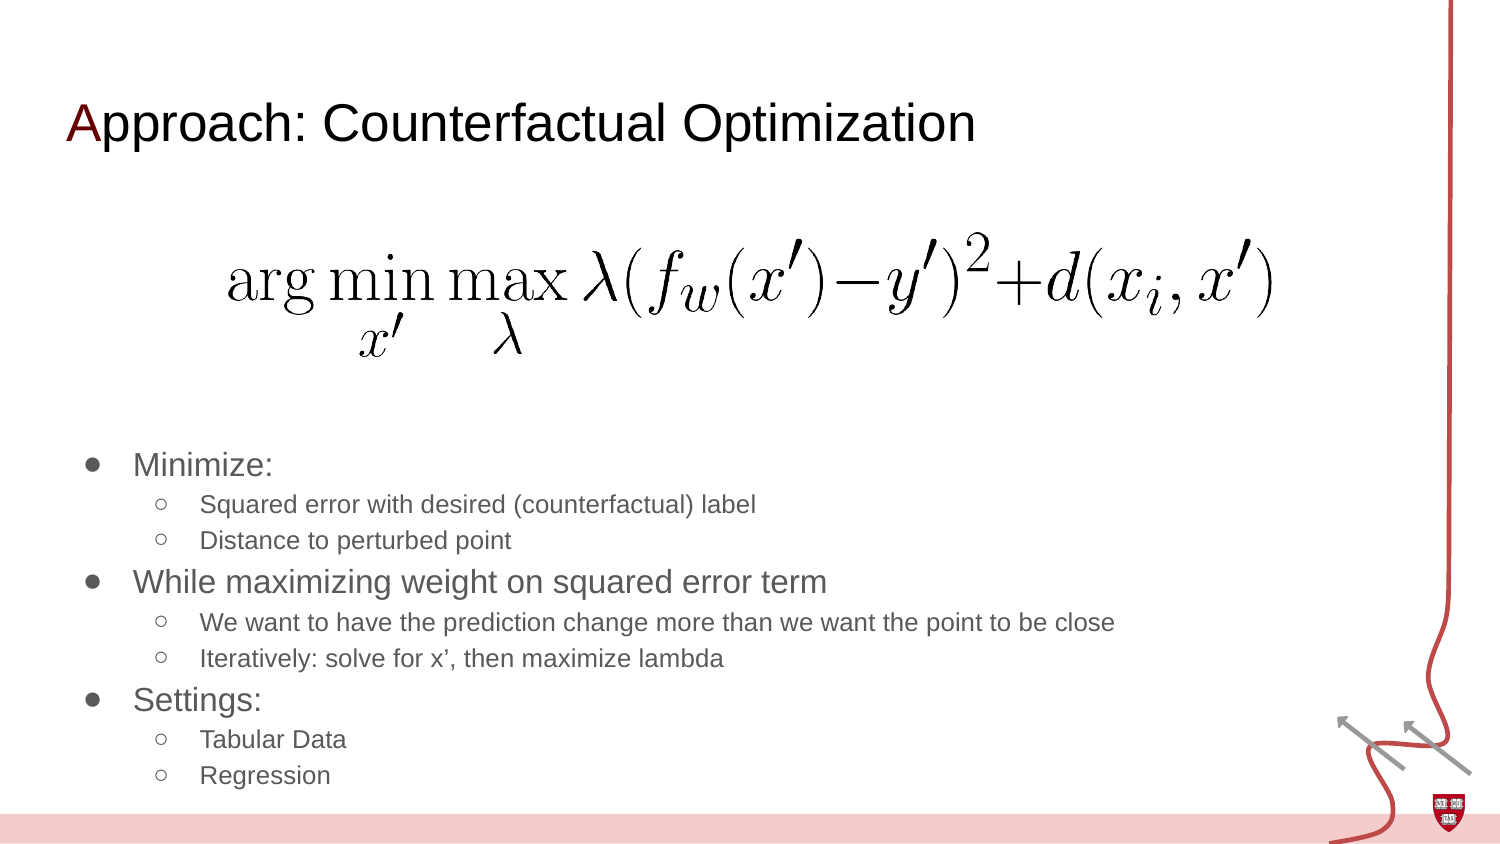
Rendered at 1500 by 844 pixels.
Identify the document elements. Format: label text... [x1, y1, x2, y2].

list Minimize: Squared error with desired (counterfactual) label Distance to perturbed point While maximizing weight on squared error term We want to have the prediction change more than we want the point to be close Iteratively: solve for x’, then maximize lambda Settings: Tabular Data Regression [51, 421, 1449, 808]
picture [1429, 792, 1470, 834]
title Approach: Counterfactual Optimization [51, 72, 1449, 167]
picture [228, 232, 1272, 357]
